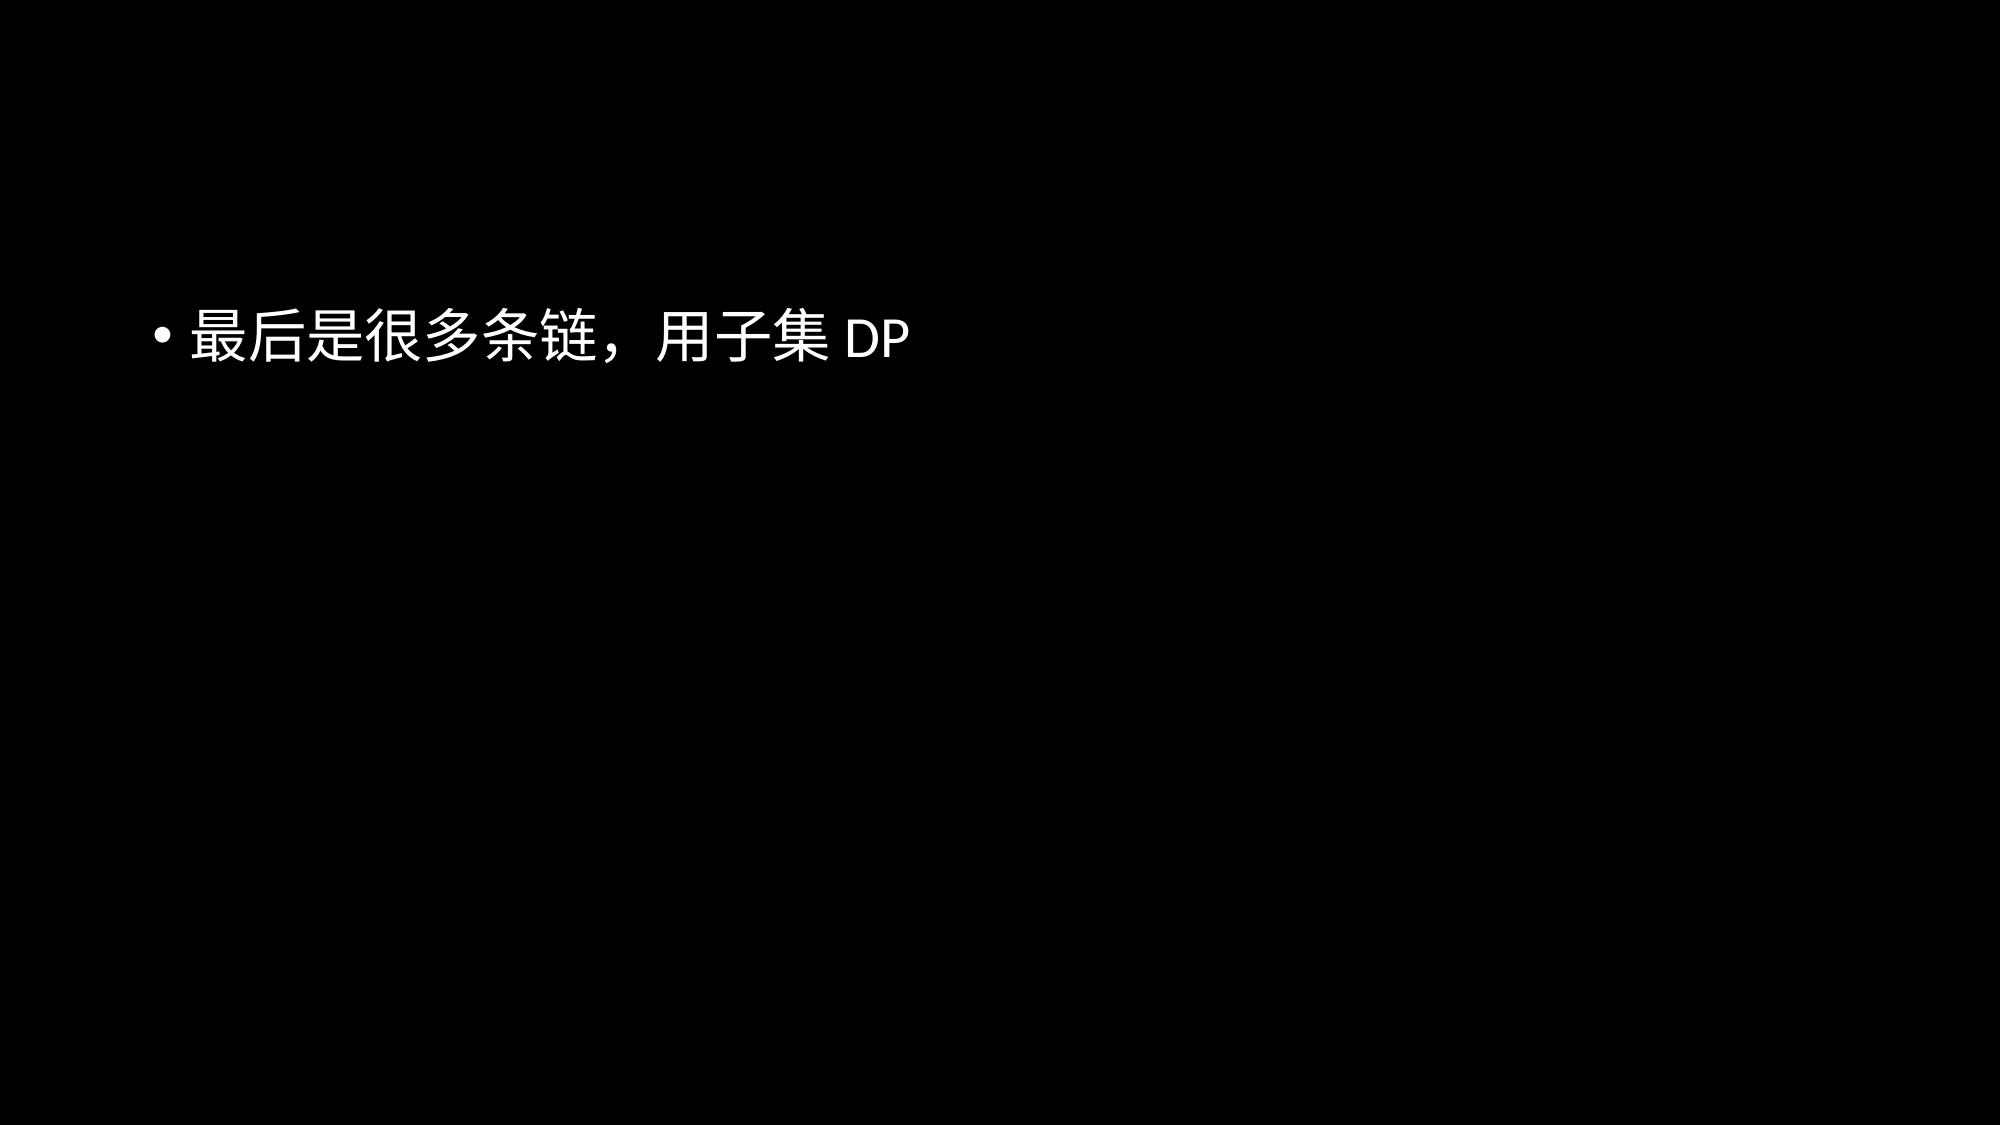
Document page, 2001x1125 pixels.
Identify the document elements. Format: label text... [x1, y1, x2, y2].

list 最后是很多条链，用子集DP [137, 299, 1863, 1014]
